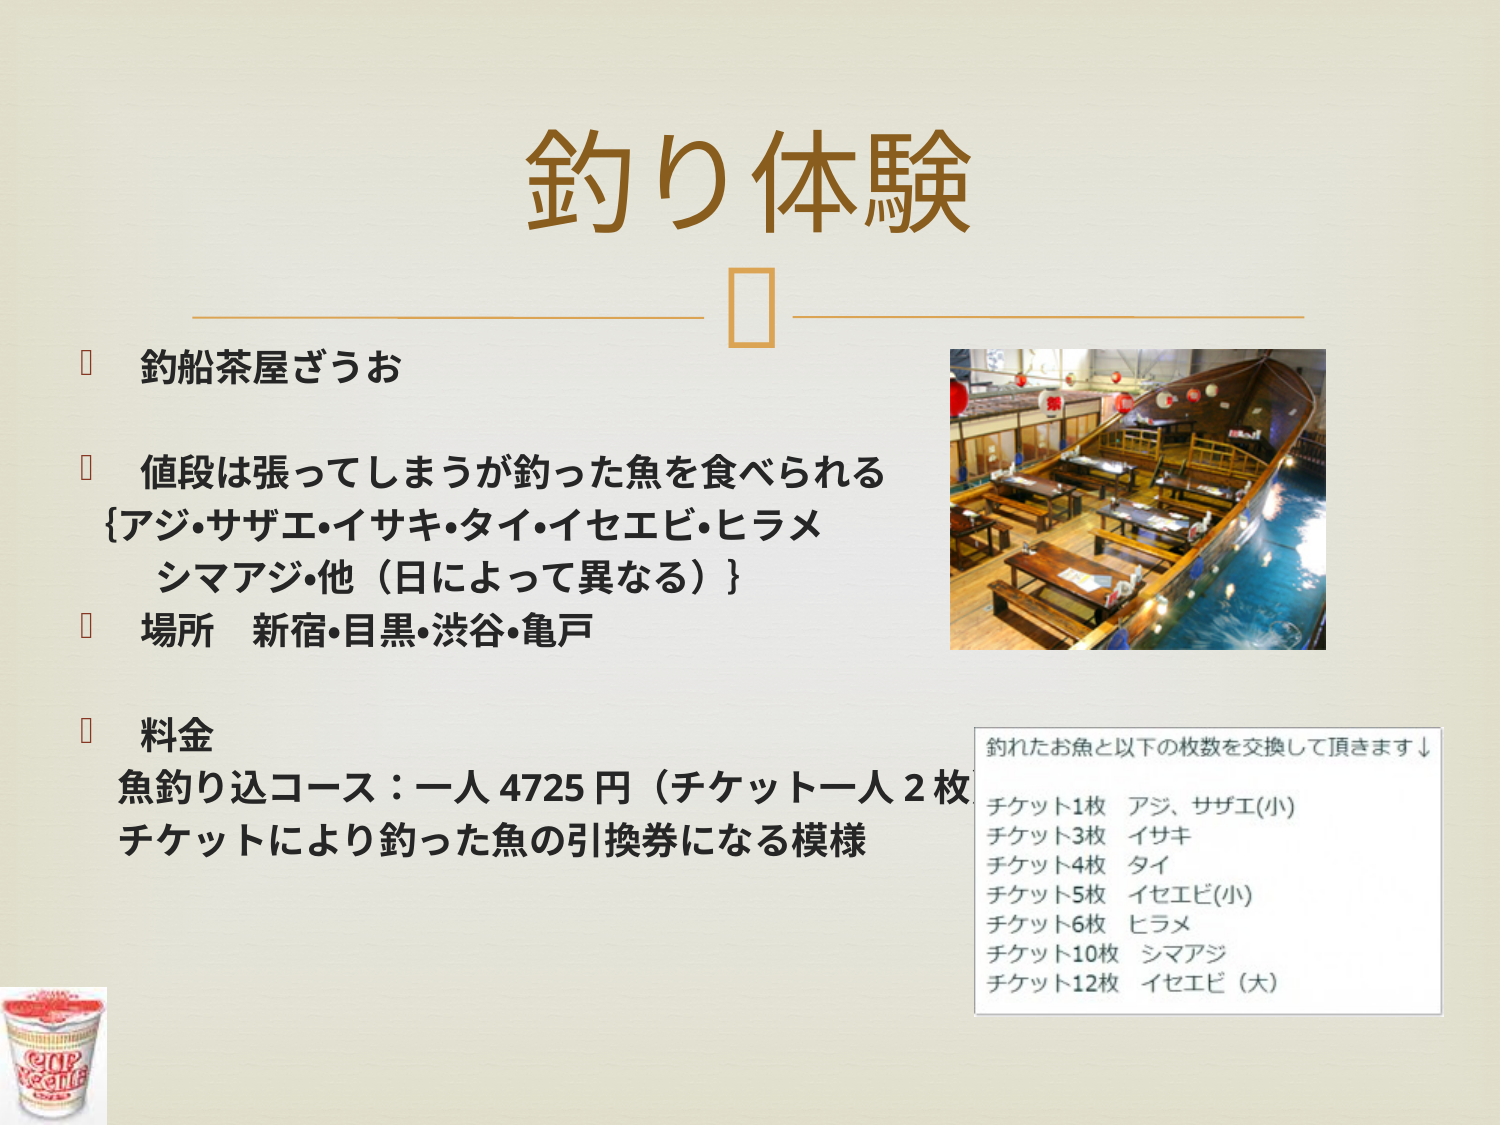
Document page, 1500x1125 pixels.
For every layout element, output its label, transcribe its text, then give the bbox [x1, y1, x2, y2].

picture [973, 727, 1444, 1018]
picture [950, 349, 1327, 651]
title 釣り体験 [112, 93, 1386, 267]
list 釣船茶屋ざうお 値段は張ってしまうが釣った魚を食べられる ｛アジ•サザエ•イサキ•タイ•イセエビ•ヒラメ シマアジ•他（日によって異なる）｝ 場所 新宿・目黒・渋谷・亀戸 料金 魚釣り込コース：一人4725円（チケット一人2枚） チケットにより釣った魚の引換券になる模様 [64, 336, 1415, 1013]
picture [0, 986, 107, 1125]
